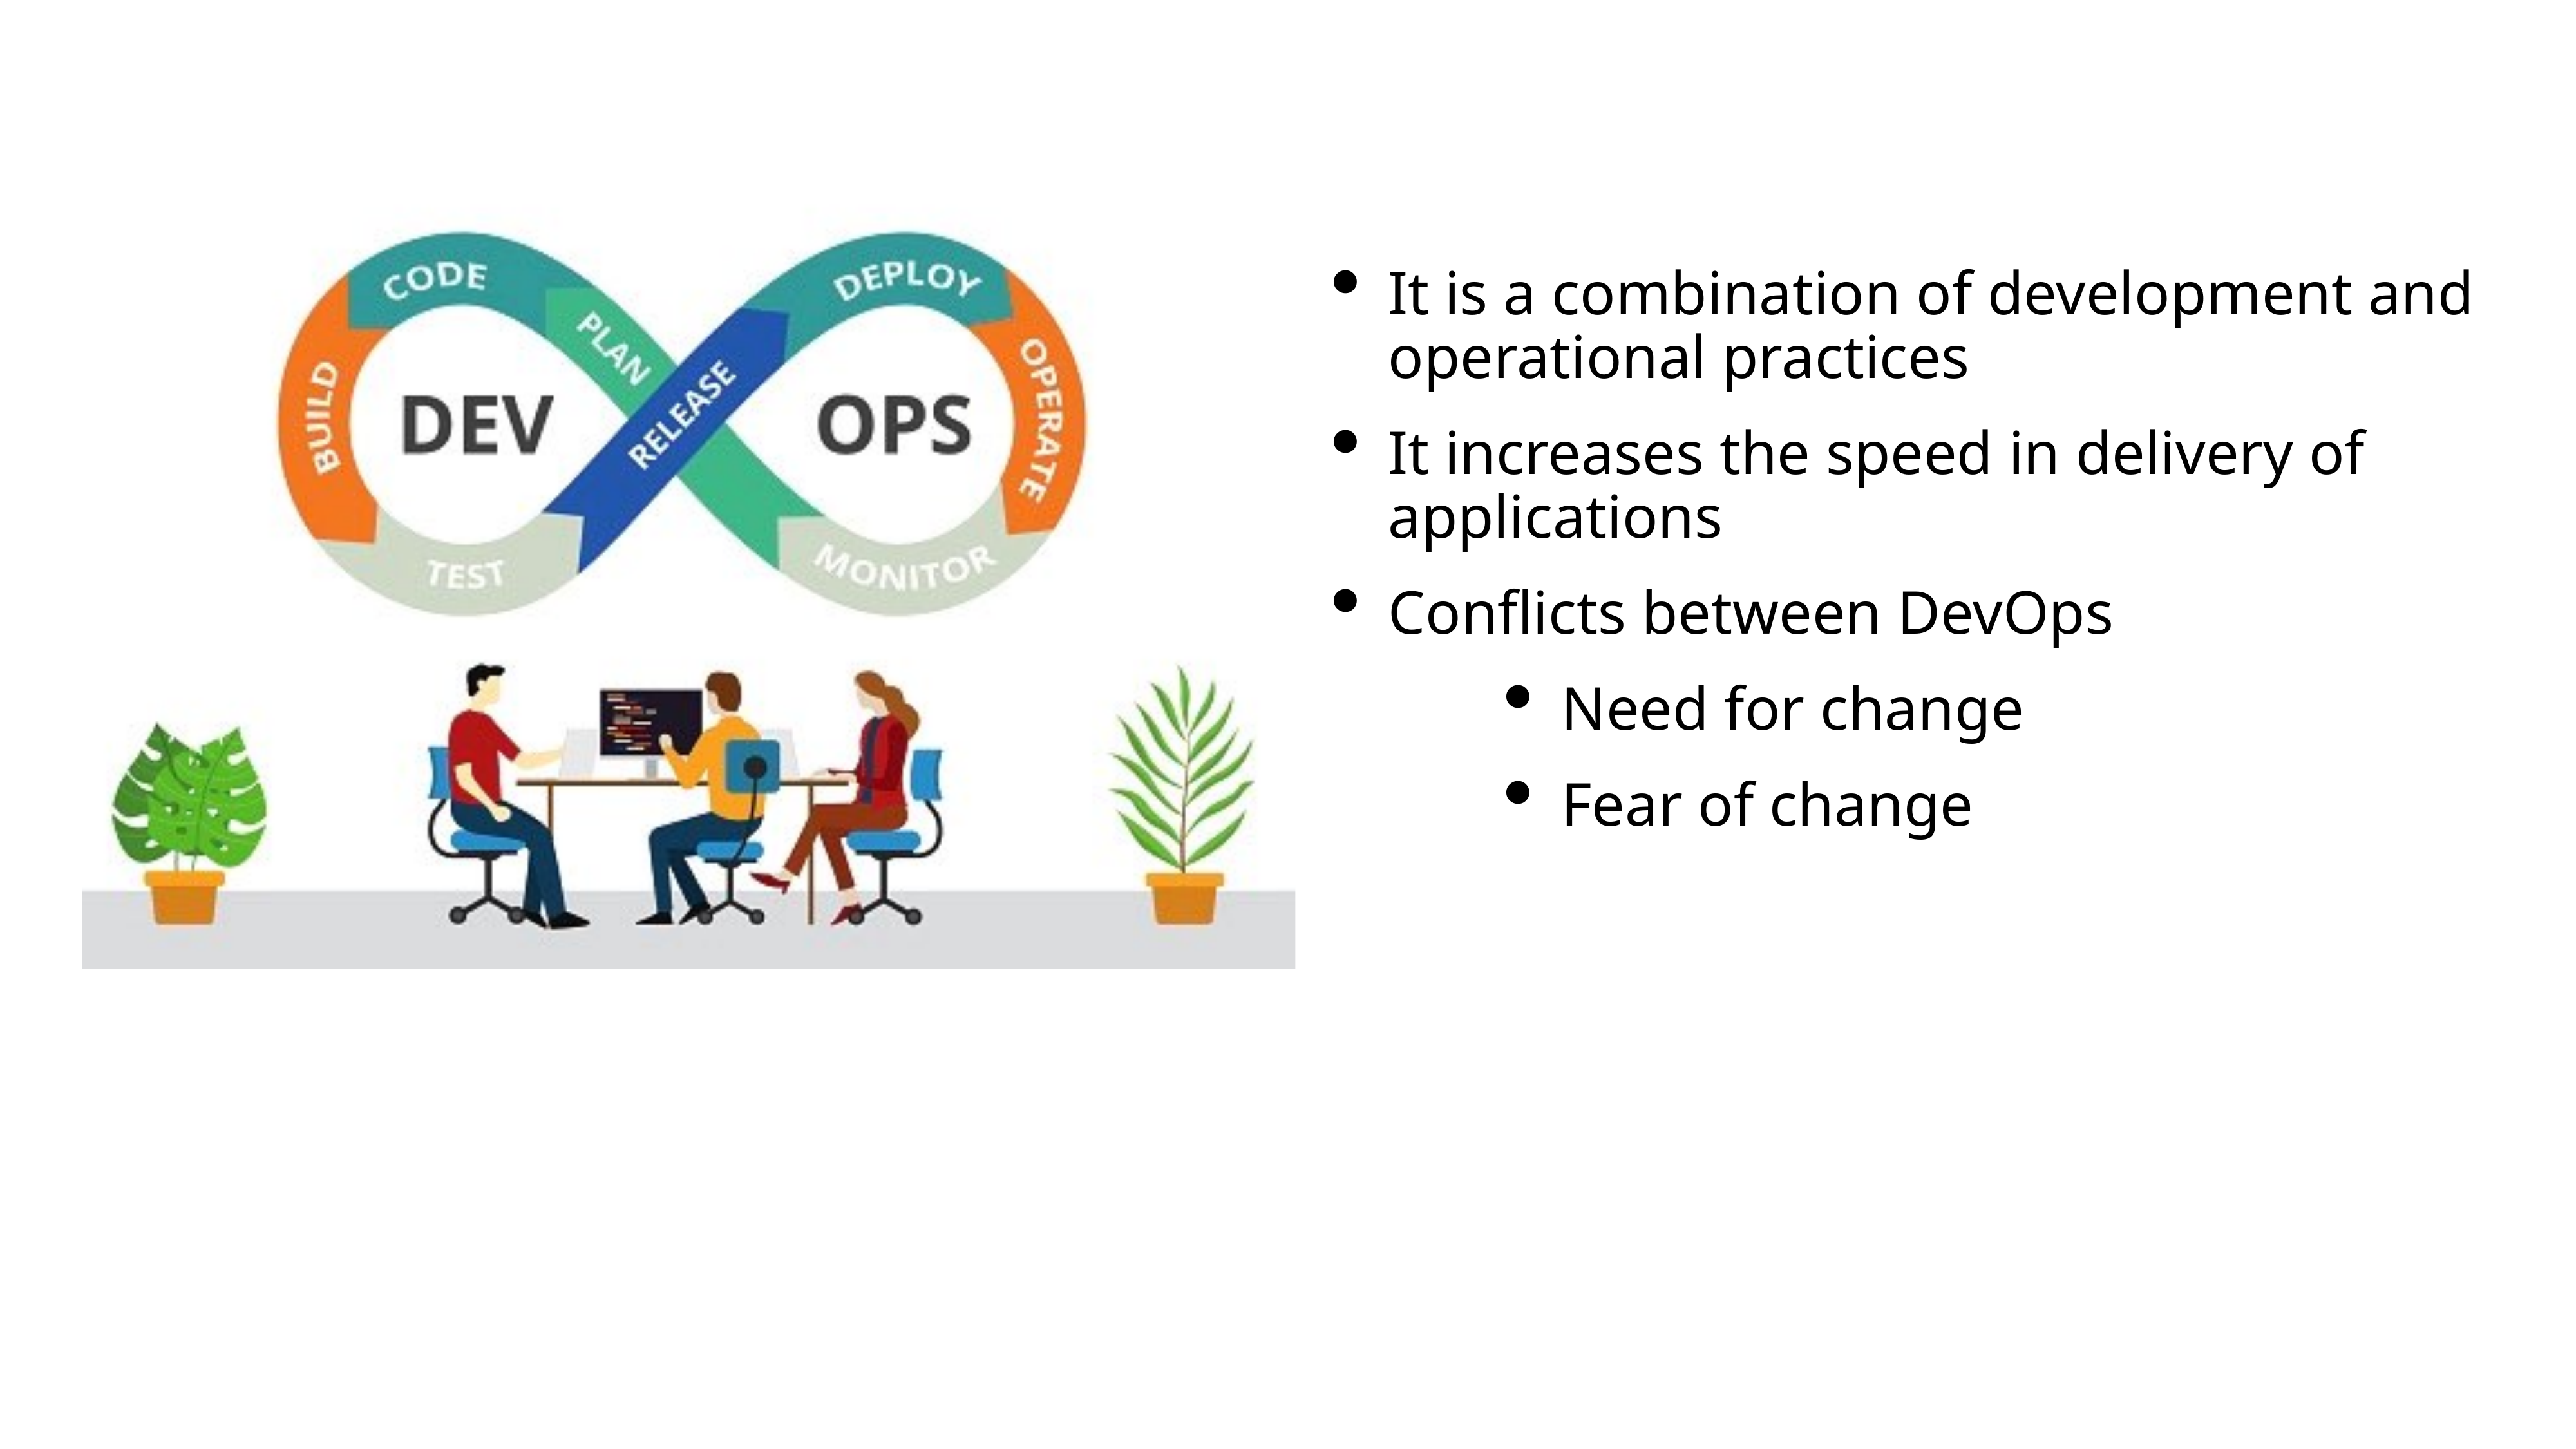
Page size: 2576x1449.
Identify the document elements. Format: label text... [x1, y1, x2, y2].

list It is a combination of development and operational practices It increases the speed in delivery of applications Conflicts between DevOps Need for change Fear of change [1325, 258, 2489, 1152]
picture [82, 168, 1296, 969]
